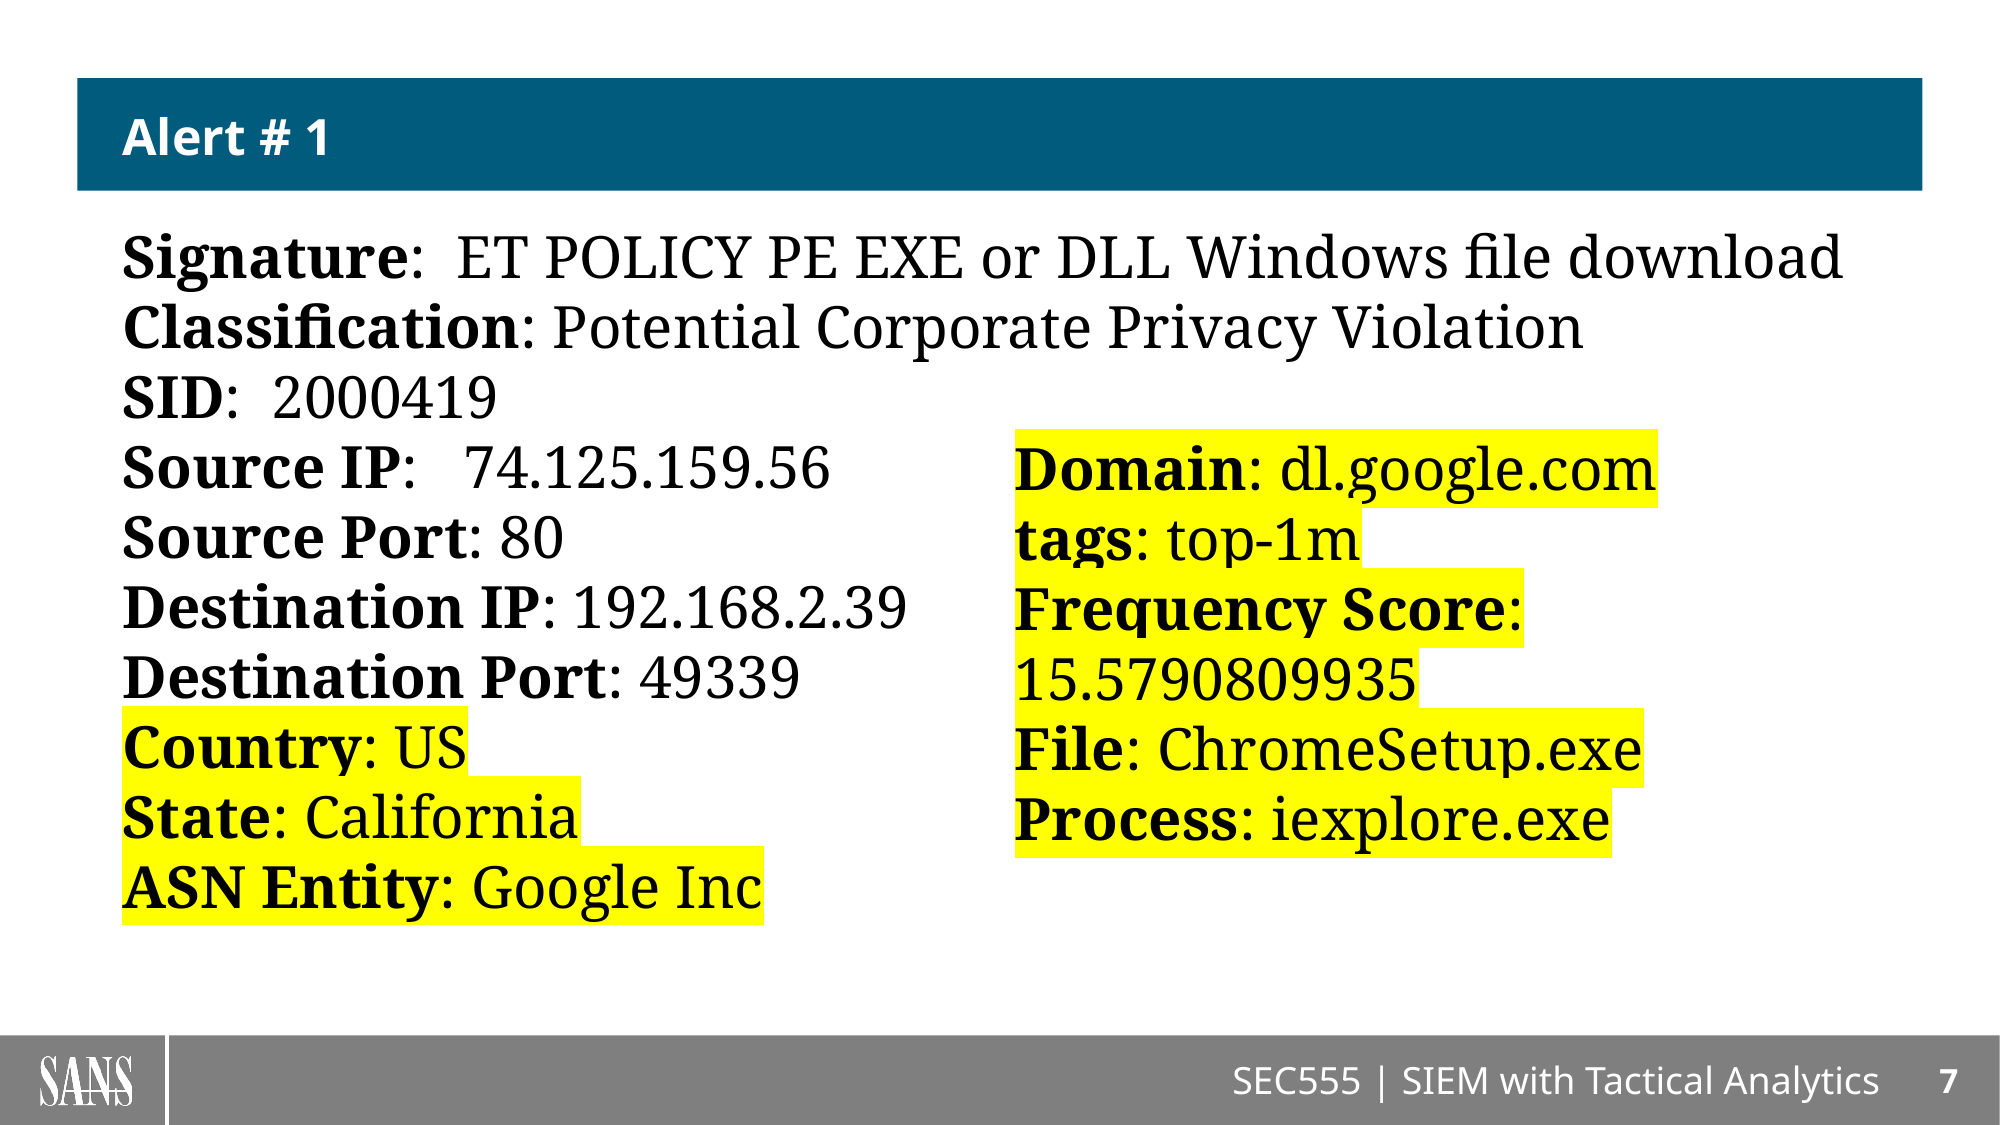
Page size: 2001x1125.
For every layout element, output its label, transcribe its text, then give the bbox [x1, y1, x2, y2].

text_box Domain: dl.google.com tags: top-1m Frequency Score: 15.5790809935 File: ChromeSetup.exe Process: iexplore.exe [999, 425, 1800, 930]
title Alert # 1 [107, 78, 1893, 191]
list Signature: ET POLICY PE EXE or DLL Windows file download Classification: Potential Corporate Privacy Violation SID: 2000419 Source IP: 74.125.159.56 Source Port: 80 Destination IP: 192.168.2.39 Destination Port: 49339 Country: US State: California ASN Entity: Google Inc [107, 212, 1893, 1013]
